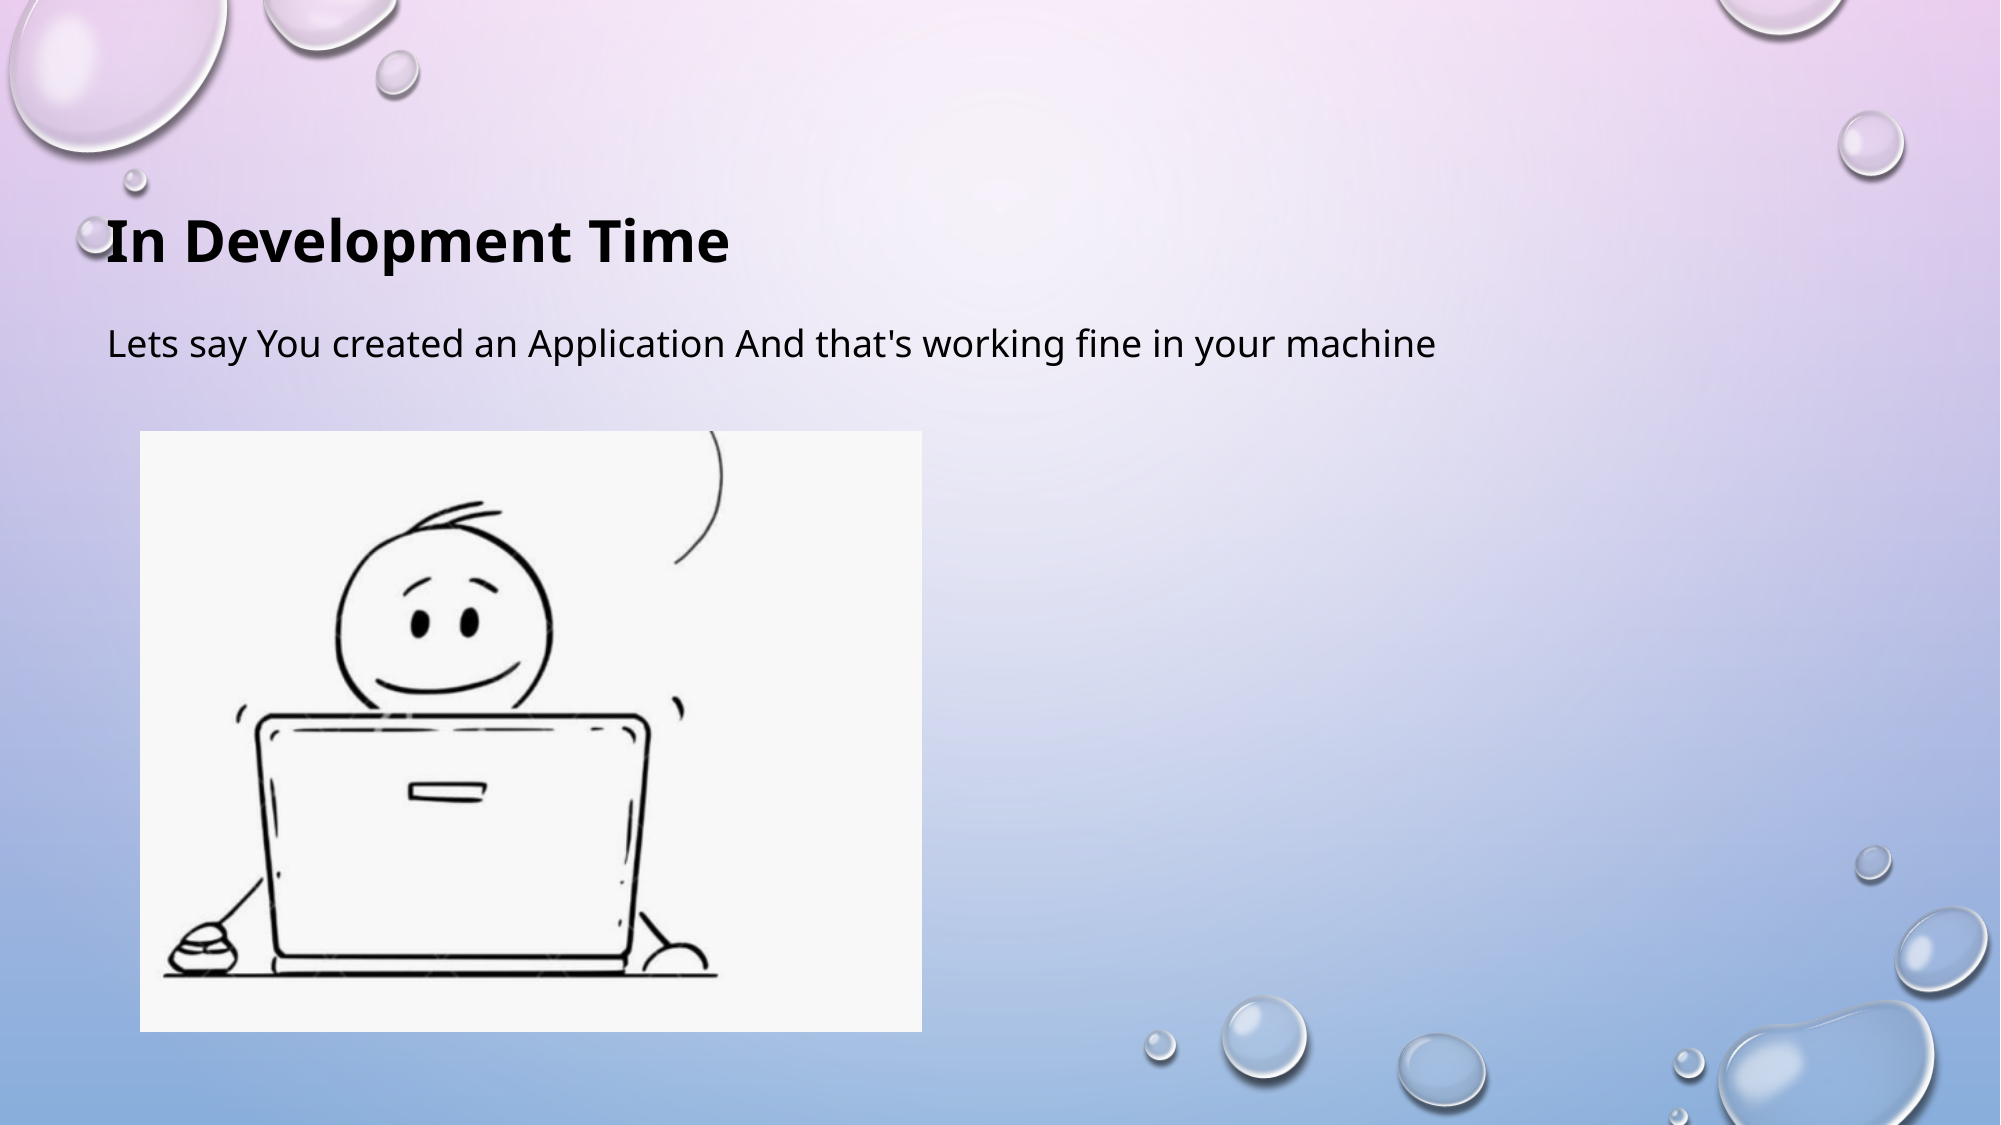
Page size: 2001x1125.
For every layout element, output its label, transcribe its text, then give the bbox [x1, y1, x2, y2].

text_box In Development Time [92, 196, 971, 282]
text_box Lets say You created an Application And that's working fine in your machine [92, 312, 1569, 373]
picture [0, 0, 2000, 1125]
